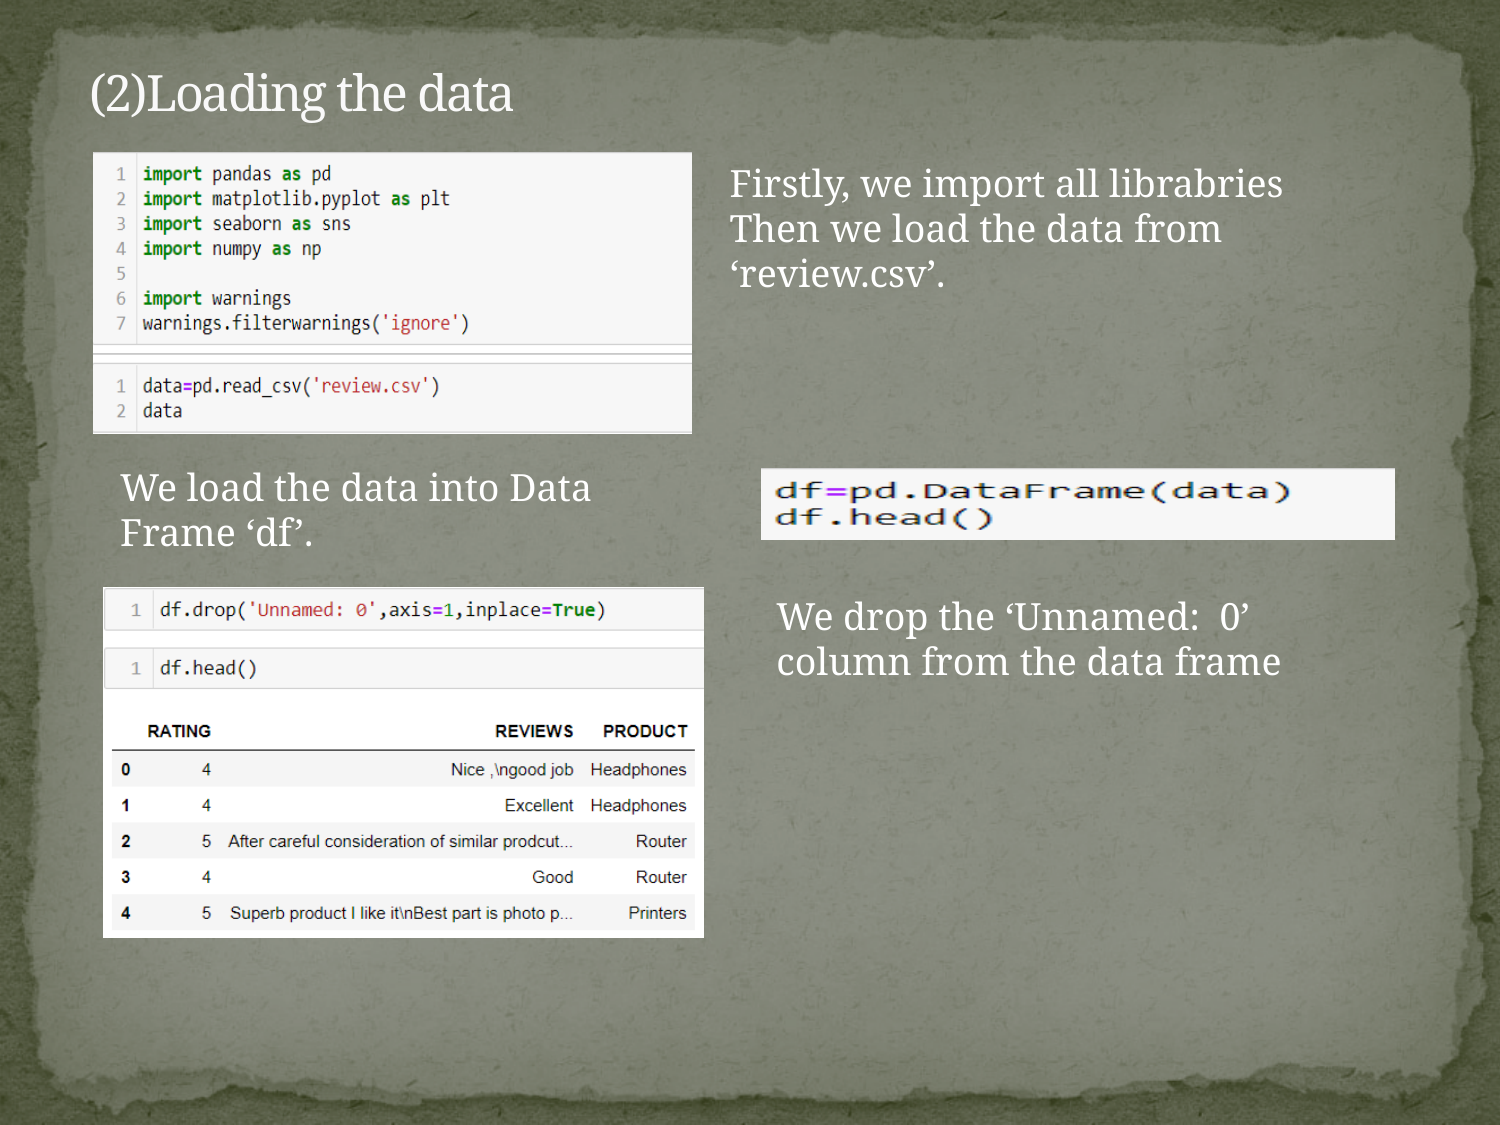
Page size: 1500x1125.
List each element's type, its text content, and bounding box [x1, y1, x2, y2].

picture [103, 587, 704, 938]
picture [93, 152, 692, 434]
text_box We drop the ‘Unnamed: 0’ column from the data frame [761, 585, 1395, 691]
picture [761, 468, 1395, 540]
text_box We load the data into Data Frame ‘df’. [105, 456, 692, 562]
title (2)Loading the data [74, 24, 1425, 129]
text_box Firstly, we import all librabries Then we load the data from ‘review.csv’. [714, 152, 1383, 303]
